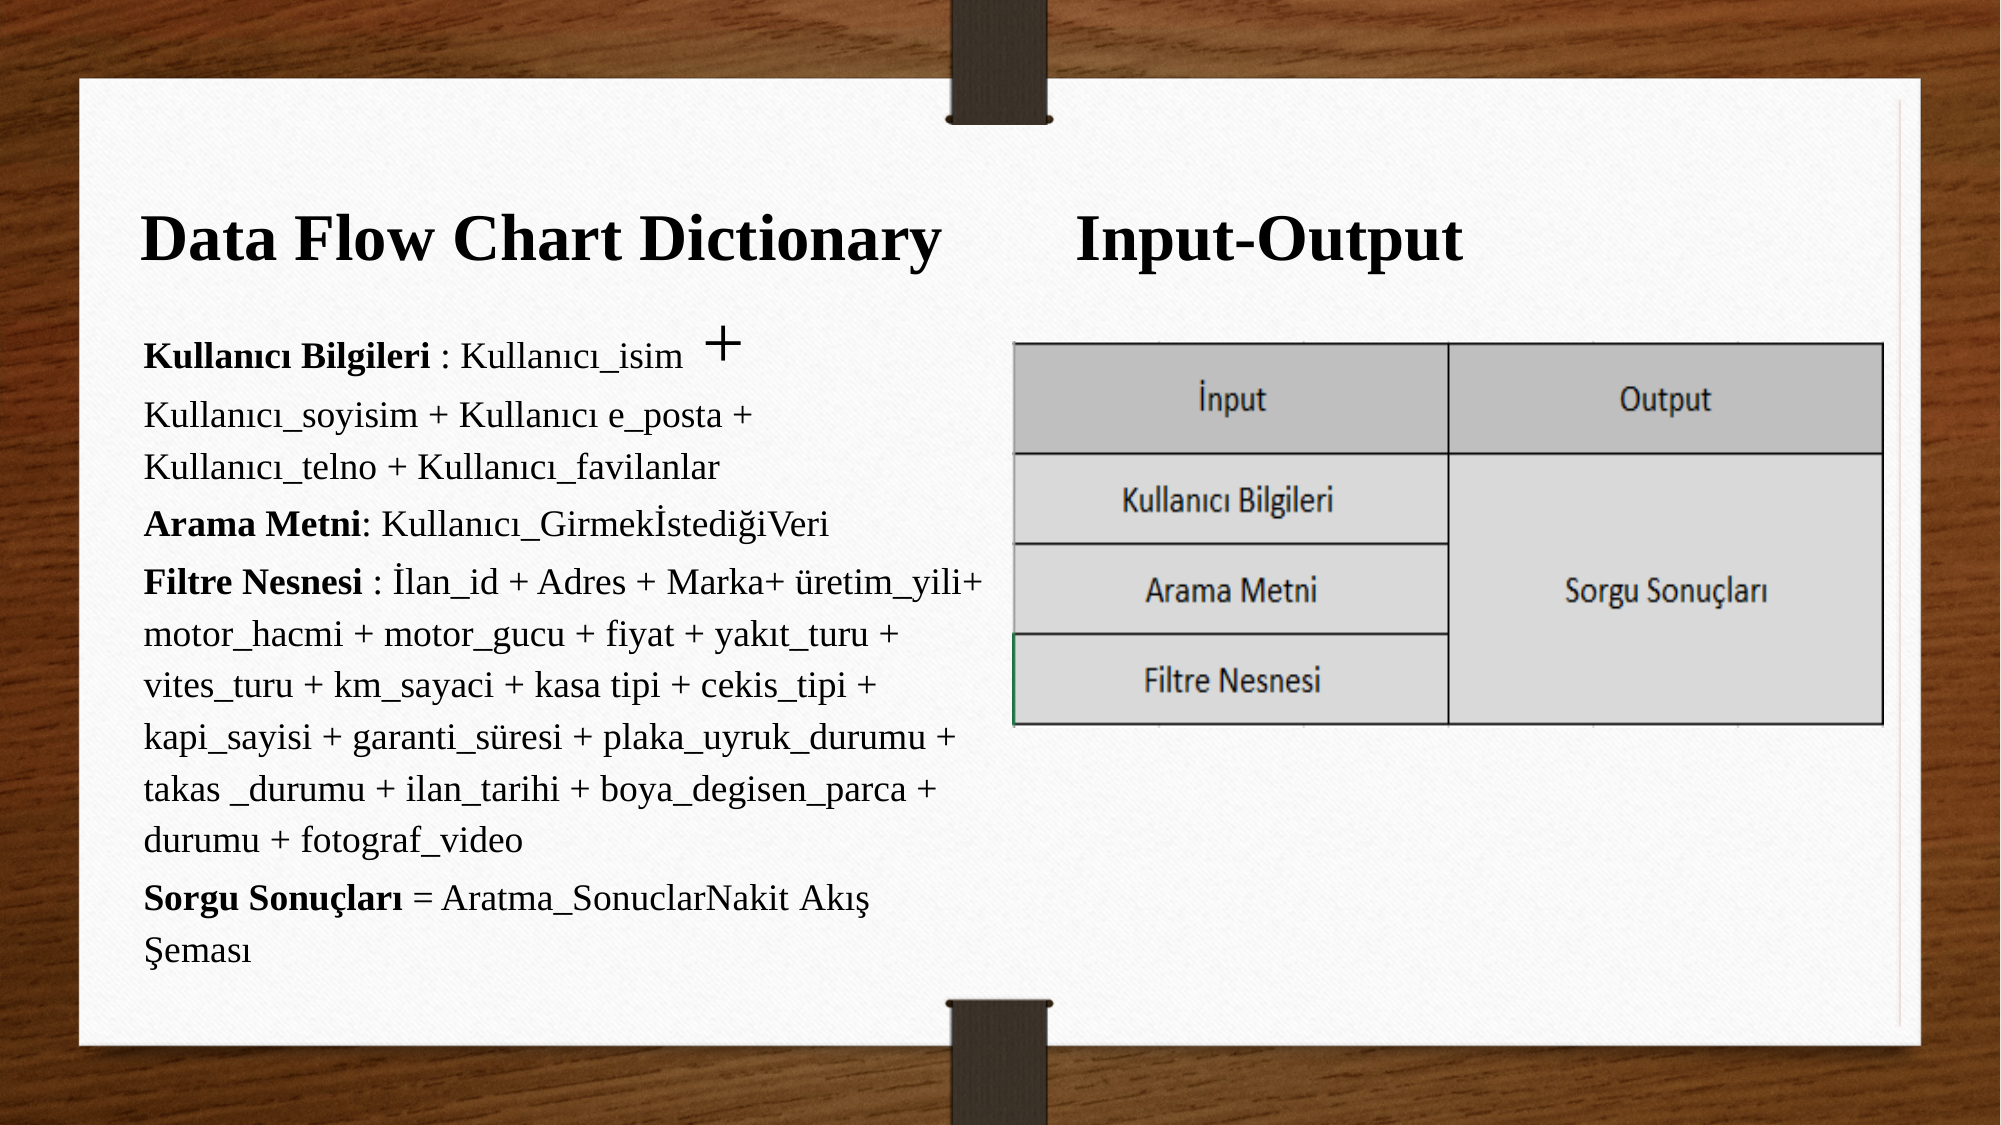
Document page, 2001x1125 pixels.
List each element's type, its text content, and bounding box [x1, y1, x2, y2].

text_box Data Flow Chart Dictionary Kullanıcı Bilgileri : Kullanıcı_isim + Kullanıcı_soyisim + Kullanıcı e_posta + Kullanıcı_telno + Kullanıcı_favilanlar Arama Metni: Kullanıcı_GirmekİstediğiVeri Filtre Nesnesi : İlan_id + Adres + Marka+ üretim_yili+ motor_hacmi + motor_gucu + fiyat + yakıt_turu + vites_turu + km_sayaci + kasa tipi + cekis_tipi + kapi_sayisi + garanti_süresi + plaka_uyruk_durumu + takas _durumu + ilan_tarihi + boya_degisen_parca + durumu + fotograf_video Sorgu Sonuçları = Aratma_SonuclarNakit Akış Şeması [116, 141, 1000, 978]
picture [0, 0, 2001, 1125]
text_box Input-Output [1060, 185, 2000, 281]
